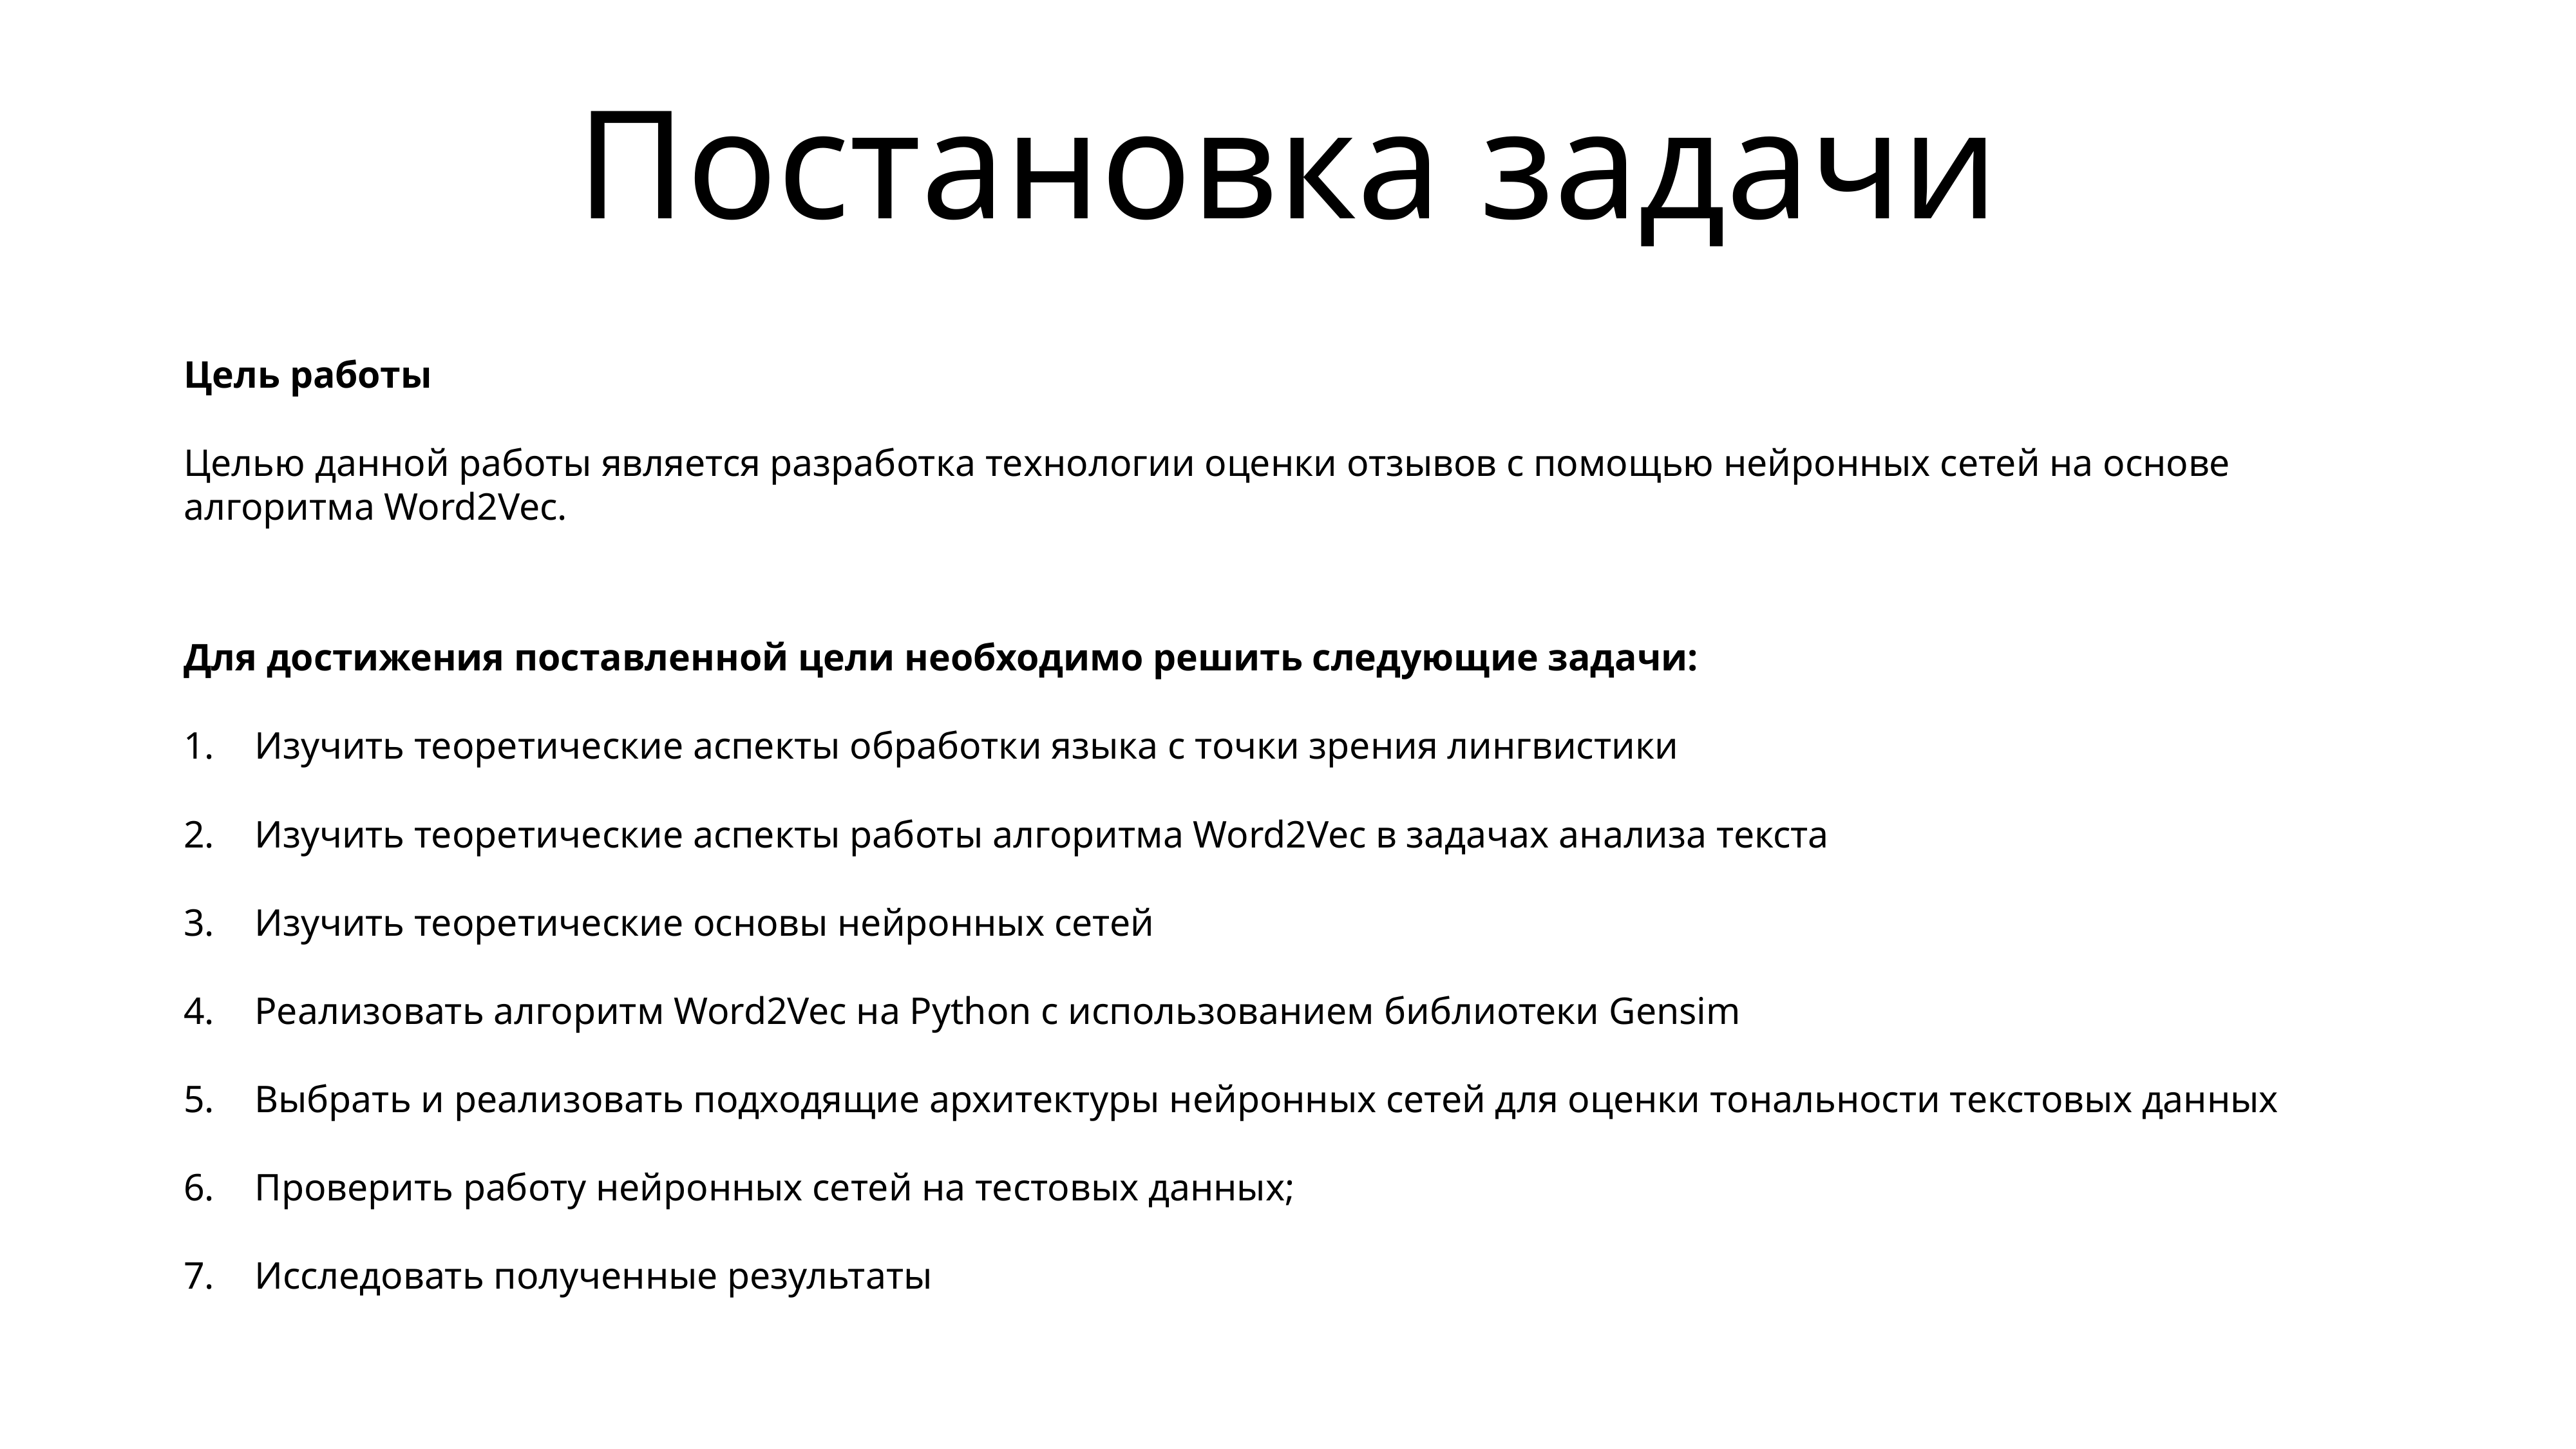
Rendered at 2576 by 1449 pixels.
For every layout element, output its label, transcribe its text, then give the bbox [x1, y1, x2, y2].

title Постановка задачи [178, 37, 2398, 279]
list Цель работы Целью данной работы является разработка технологии оценки отзывов с помощью нейронных сетей на основе алгоритма Word2Vec. Для достижения поставленной цели необходимо решить следующие задачи: Изучить теоретические аспекты обработки языка с точки зрения лингвистики Изучить теоретические аспекты работы алгоритма Word2Vec в задачах анализа текста Изучить теоретические основы нейронных сетей Реализовать алгоритм Word2Vec на Python с использованием библиотеки Gensim Выбрать и реализовать подходящие архитектуры нейронных сетей для оценки тональности текстовых данных Проверить работу нейронных сетей на тестовых данных; Исследовать полученные результаты [178, 332, 2398, 1316]
